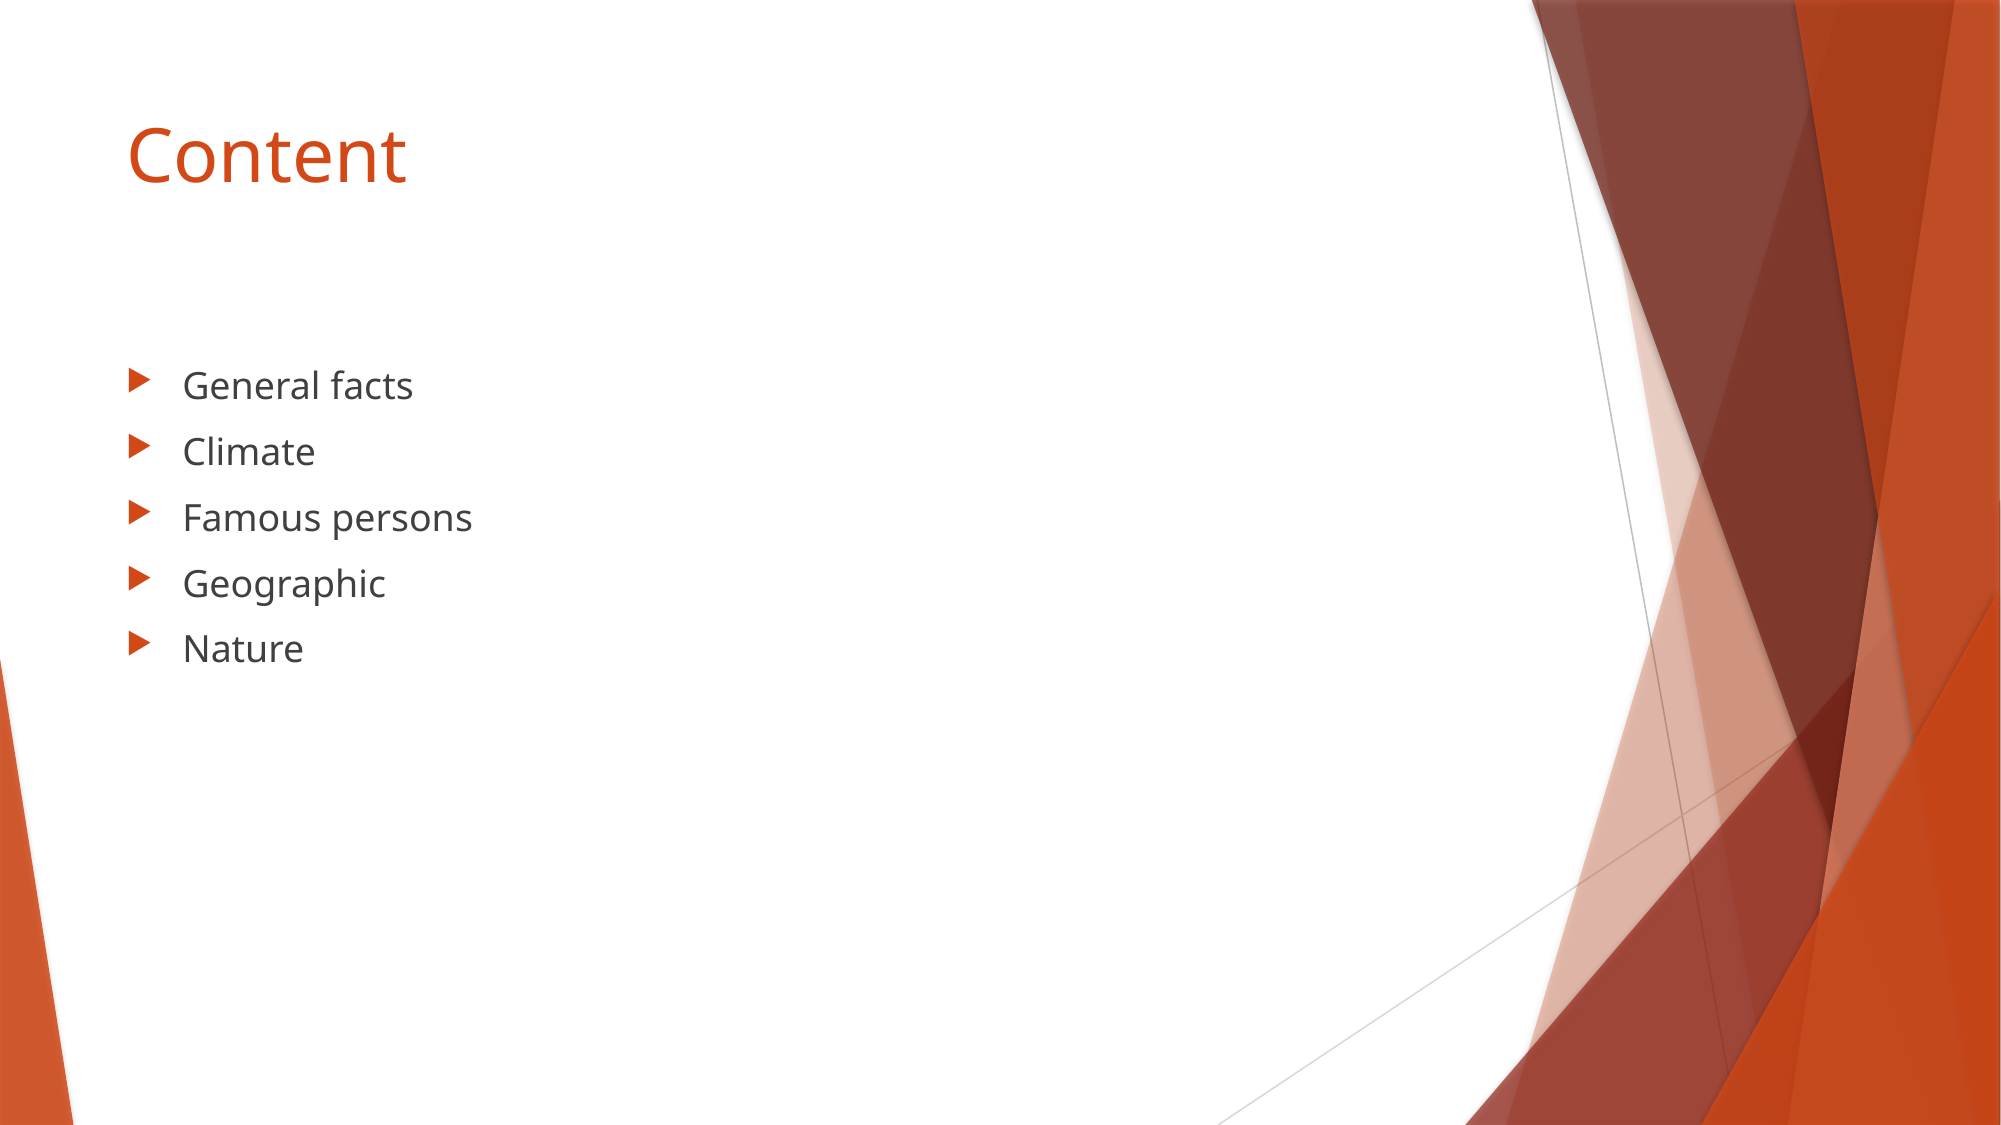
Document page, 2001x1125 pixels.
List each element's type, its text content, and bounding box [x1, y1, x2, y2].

title Content [111, 99, 1522, 317]
list General facts Climate Famous persons Geographic Nature [111, 354, 1522, 992]
